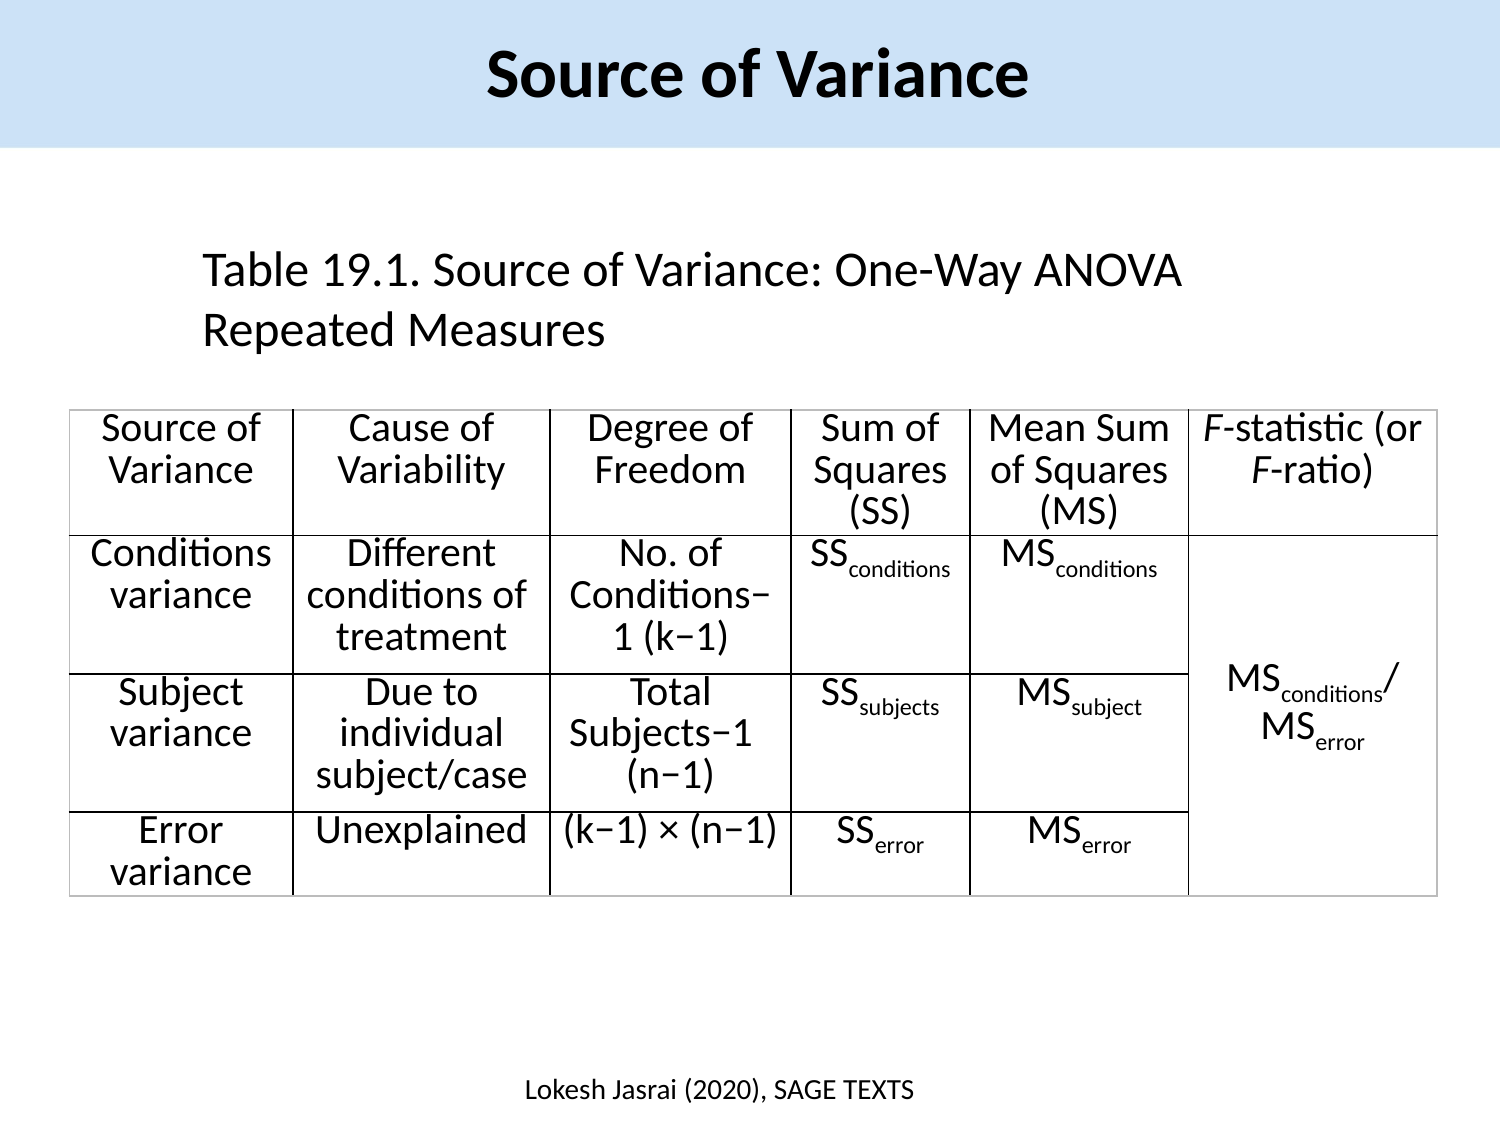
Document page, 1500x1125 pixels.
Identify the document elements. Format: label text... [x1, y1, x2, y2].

table_cell MSconditions [971, 536, 1188, 673]
table_header Sum of Squares (SS) [792, 411, 969, 535]
table_cell Due to individual subject/case [294, 675, 549, 811]
table_cell Conditions variance [70, 536, 292, 673]
table_header Degree of Freedom [551, 411, 790, 535]
table_cell MSerror [971, 813, 1188, 895]
table_cell SSsubjects [792, 675, 969, 811]
text_box Table 19.1. Source of Variance: One-Way ANOVA Repeated Measures [187, 229, 1368, 364]
picture [0, 0, 1500, 1125]
table_header Cause of Variability [294, 411, 549, 535]
table_cell SSconditions [792, 536, 969, 673]
table_cell Total Subjects−1 (n−1) [551, 675, 790, 811]
table_cell No. of Conditions−1 (k−1) [551, 536, 790, 673]
table_cell Unexplained [294, 813, 549, 895]
table_cell SSerror [792, 813, 969, 895]
table_header F-statistic (or F-ratio) [1189, 411, 1436, 535]
table_cell MSconditions/MSerror [1189, 536, 1436, 895]
table_cell Different conditions of treatment [294, 536, 549, 673]
table_cell MSsubject [971, 675, 1188, 811]
table_cell Subject variance [70, 675, 292, 811]
table_cell Error variance [70, 813, 292, 895]
table_header Mean Sum of Squares (MS) [971, 411, 1188, 535]
table_cell (k−1) × (n−1) [551, 813, 790, 895]
text_box Source of Variance [294, 29, 1223, 124]
table_header Source of Variance [70, 411, 292, 535]
footer Lokesh Jasrai (2020), SAGE TEXTS [452, 1063, 988, 1124]
